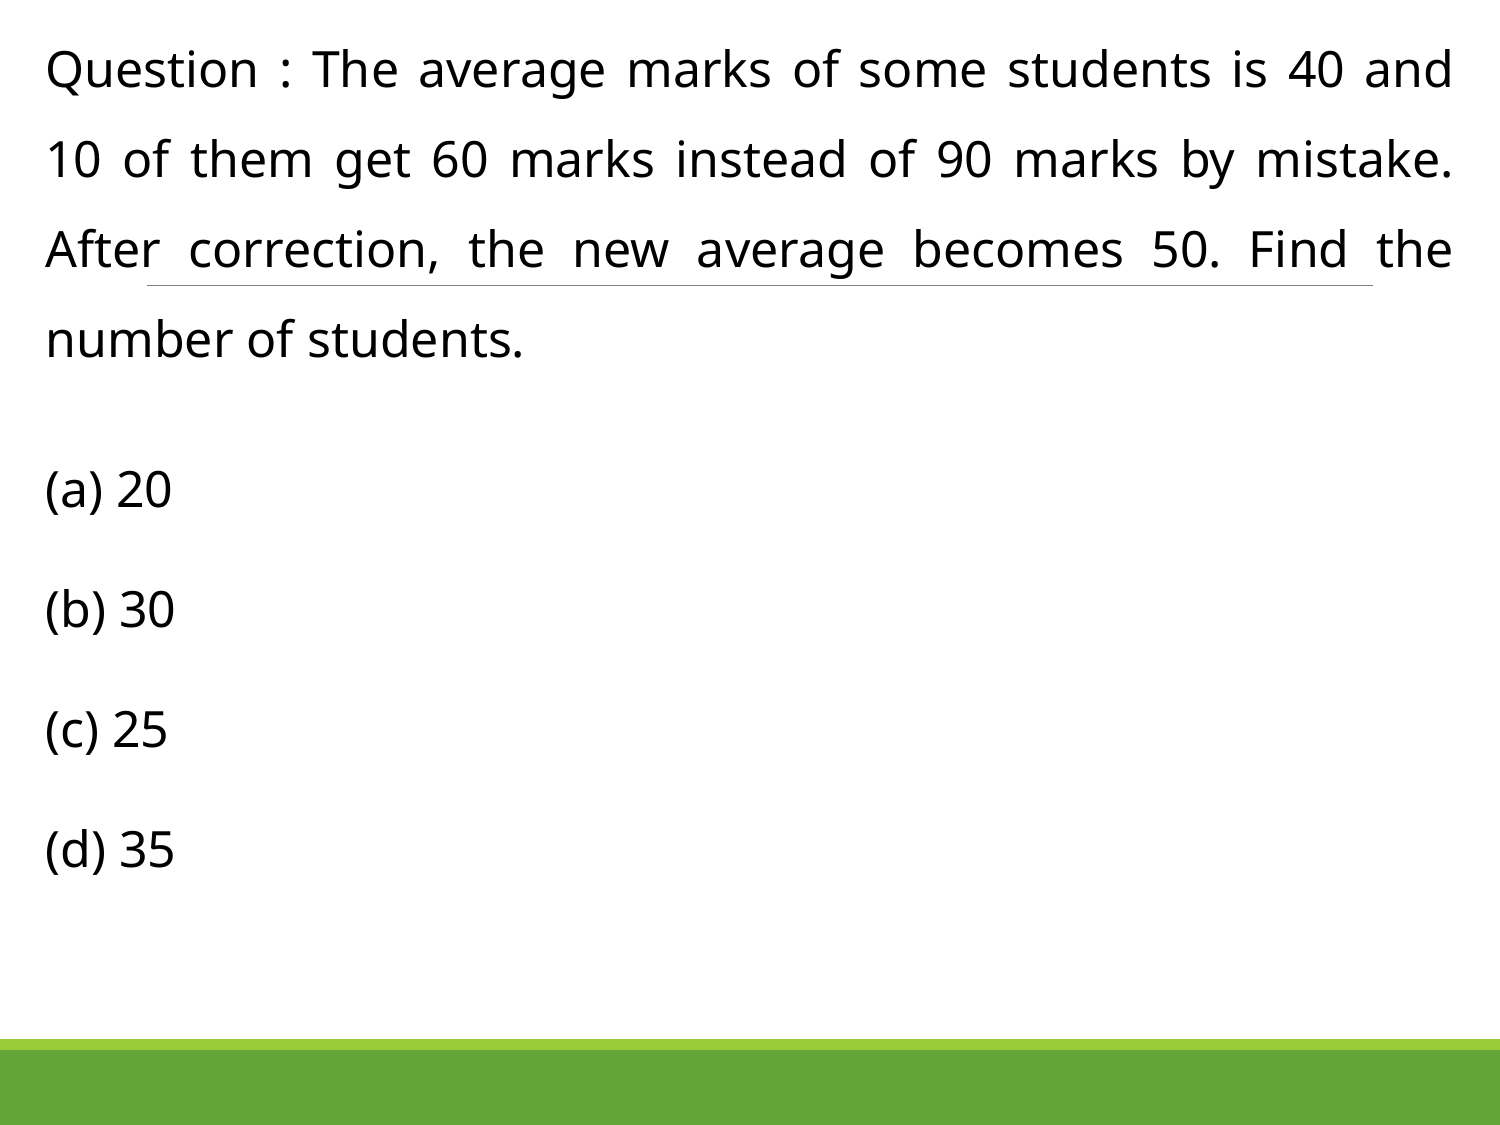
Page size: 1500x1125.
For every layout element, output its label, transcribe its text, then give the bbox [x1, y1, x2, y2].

text_box Question : The average marks of some students is 40 and 10 of them get 60 marks instead of 90 marks by mistake. After correction, the new average becomes 50. Find the number of students. 20 30 25 35 [30, 0, 1470, 945]
